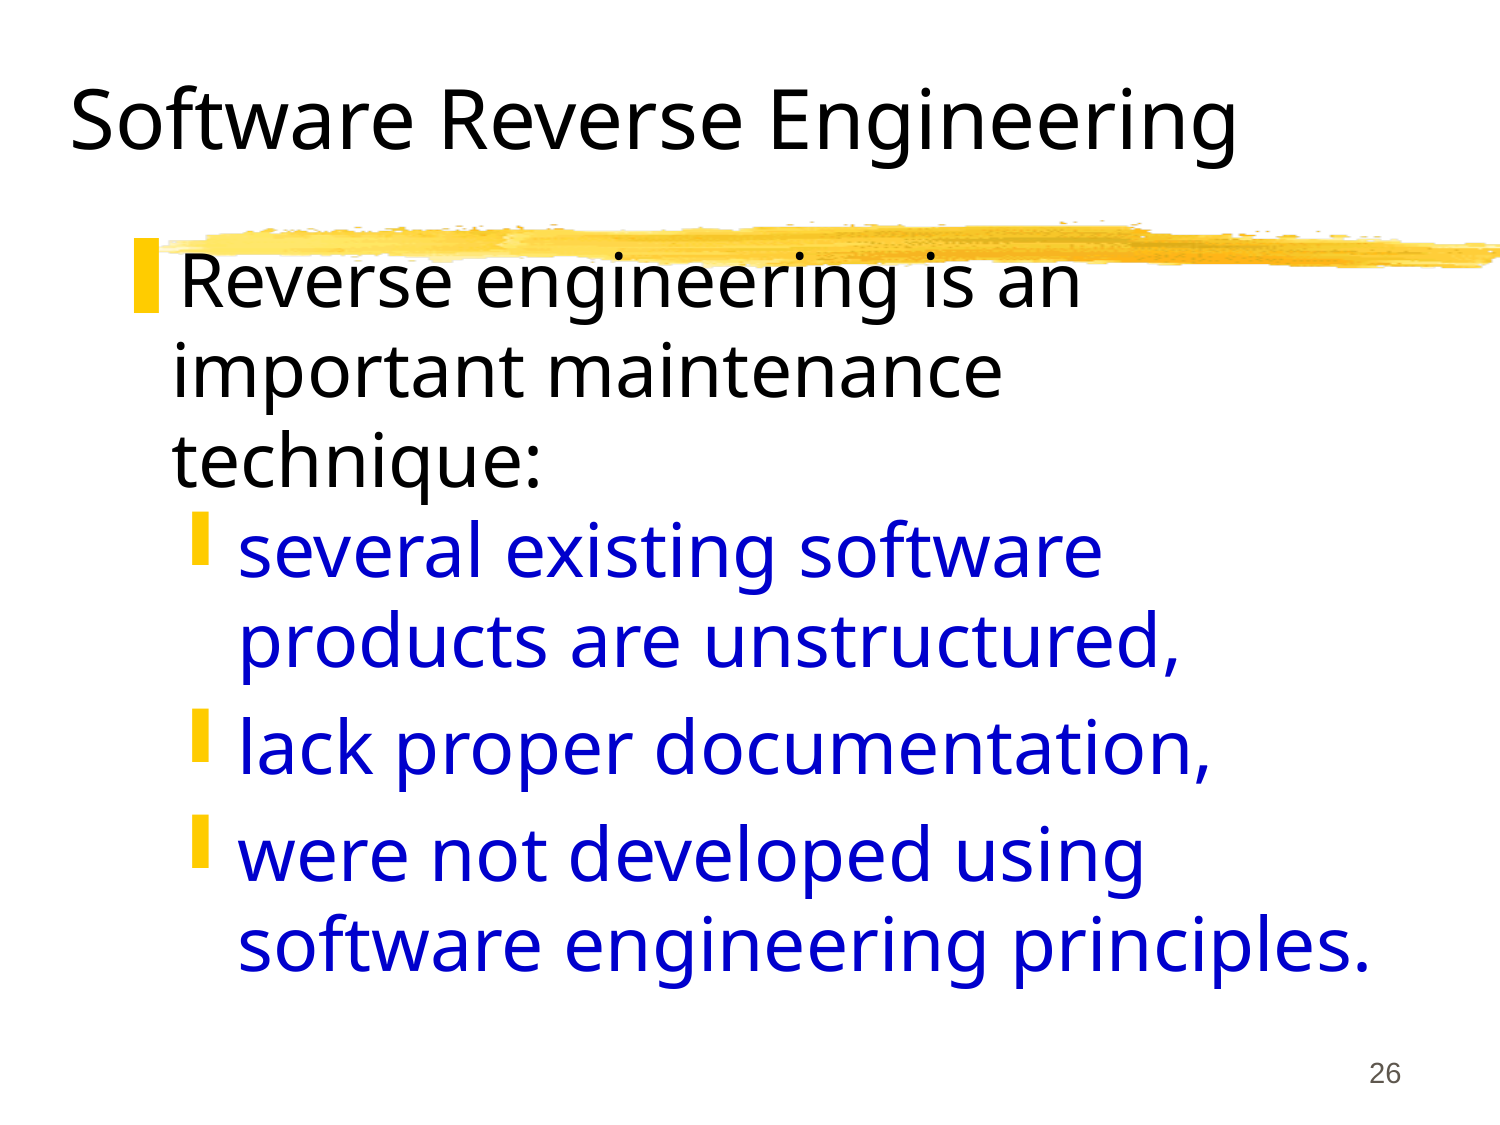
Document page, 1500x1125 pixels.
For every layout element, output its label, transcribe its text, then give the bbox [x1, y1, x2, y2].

list Reverse engineering is an important maintenance technique: several existing software products are unstructured, lack proper documentation, were not developed using software engineering principles. [112, 224, 1388, 900]
slide_number 26 [1104, 1021, 1417, 1097]
title Software Reverse Engineering [66, 37, 1342, 225]
picture [1342, 215, 1500, 279]
